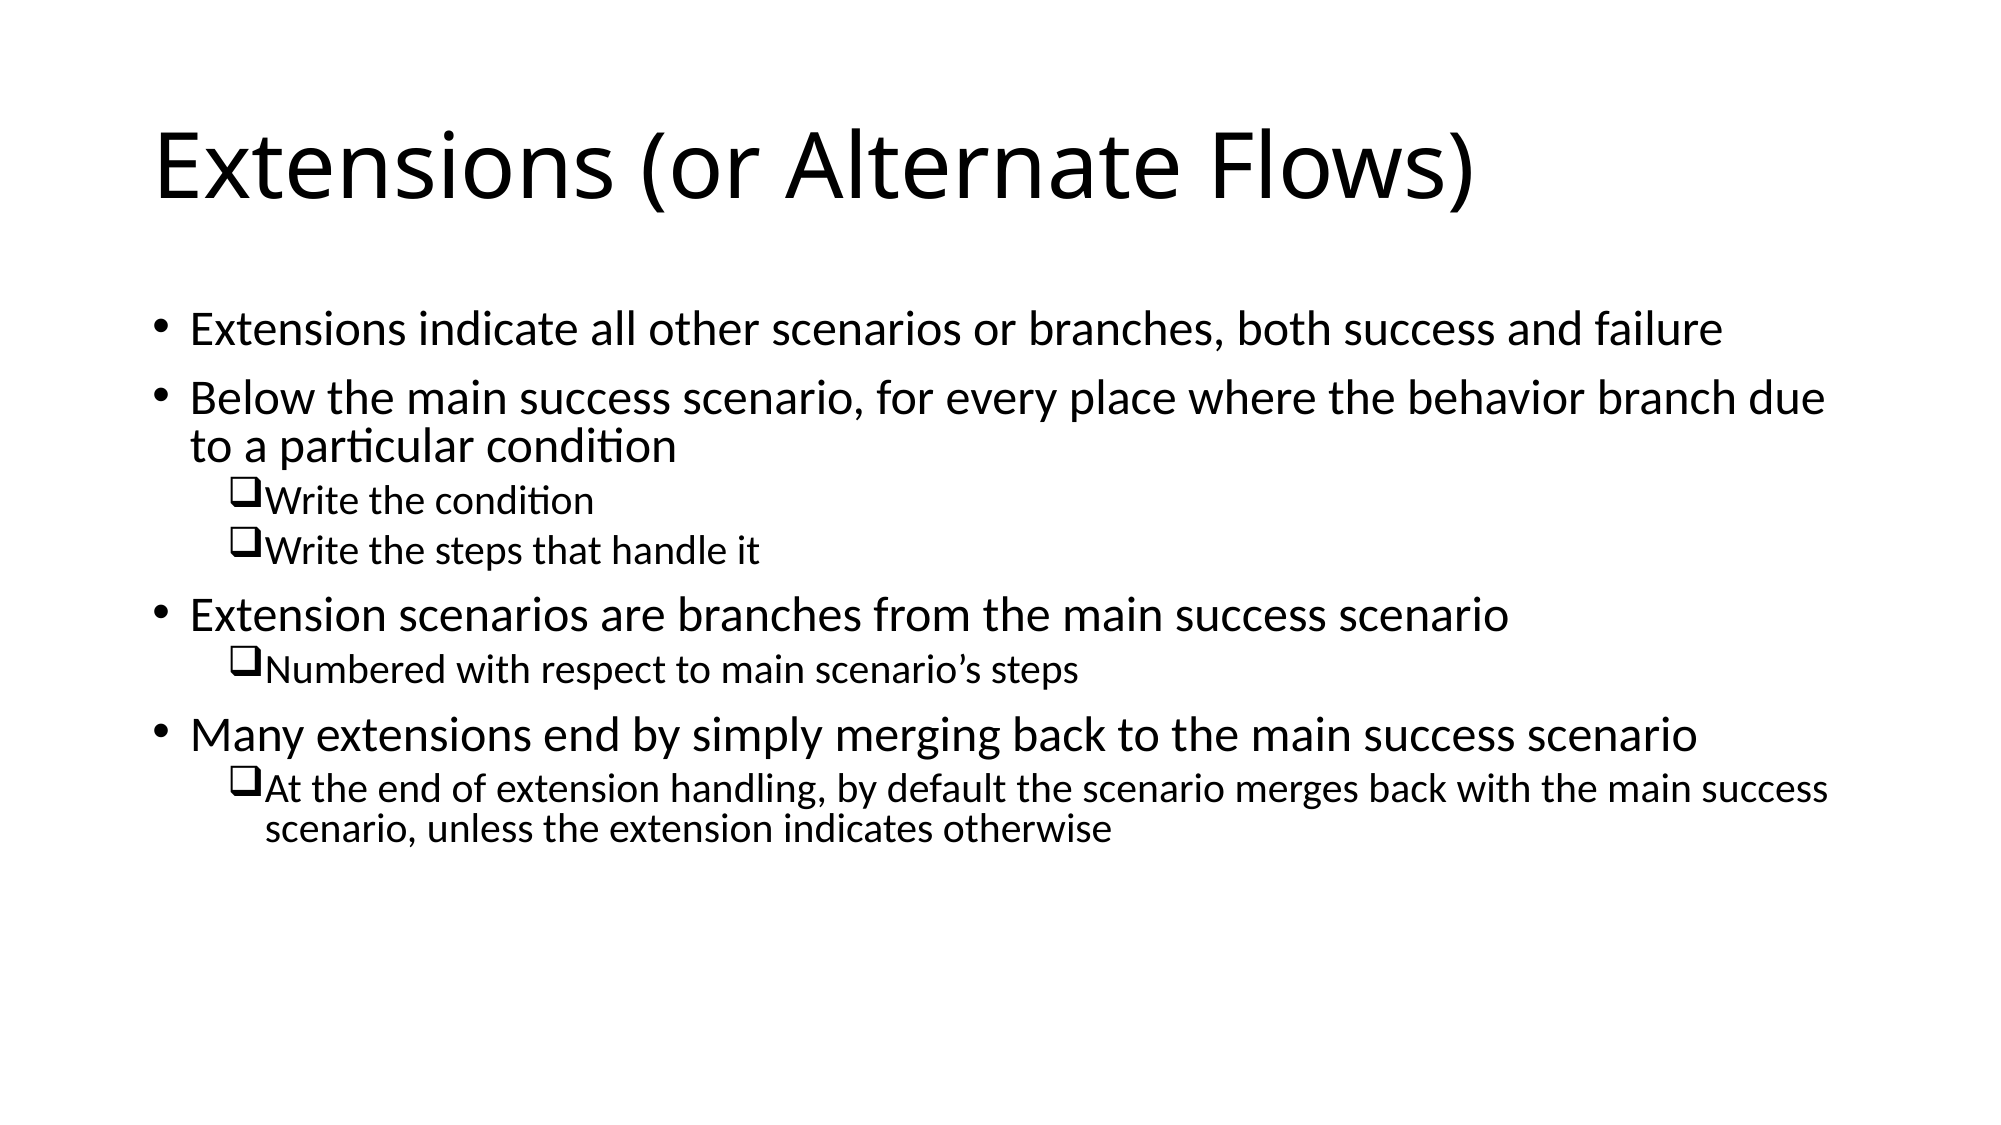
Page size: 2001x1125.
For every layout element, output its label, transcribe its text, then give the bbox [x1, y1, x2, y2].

list Extensions indicate all other scenarios or branches, both success and failure Below the main success scenario, for every place where the behavior branch due to a particular condition Write the condition Write the steps that handle it Extension scenarios are branches from the main success scenario Numbered with respect to main scenario’s steps Many extensions end by simply merging back to the main success scenario At the end of extension handling, by default the scenario merges back with the main success scenario, unless the extension indicates otherwise [137, 299, 1863, 1014]
title Extensions (or Alternate Flows) [137, 59, 1863, 278]
